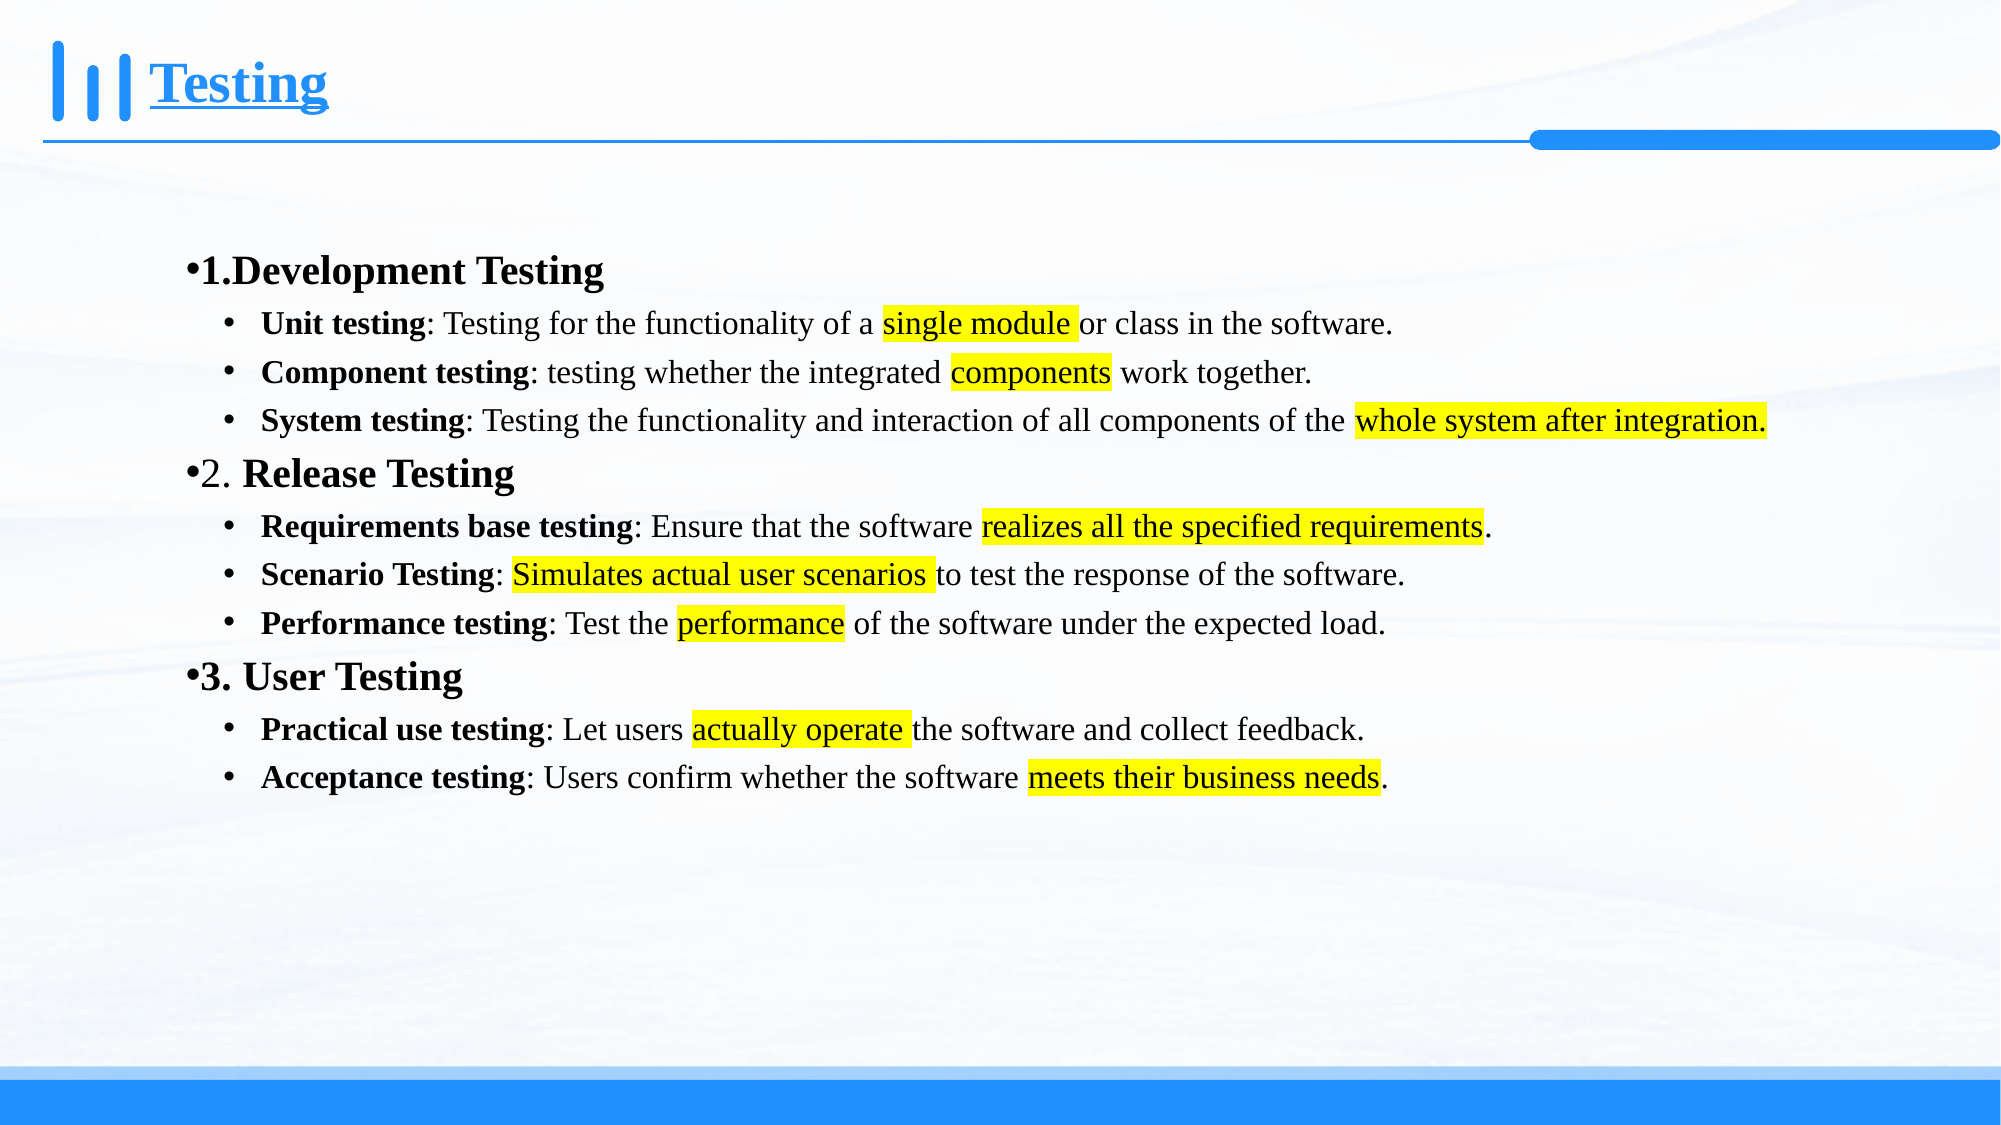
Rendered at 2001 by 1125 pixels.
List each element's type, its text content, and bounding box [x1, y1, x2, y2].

title Testing [135, 44, 347, 124]
text_box 1.Development Testing Unit testing: Testing for the functionality of a single module or class in the software. Component testing: testing whether the integrated components work together. System testing: Testing the functionality and interaction of all components of the whole system after integration. 2. Release Testing Requirements base testing: Ensure that the software realizes all the specified requirements. Scenario Testing: Simulates actual user scenarios to test the response of the software. Performance testing: Test the performance of the software under the expected load. 3. User Testing Practical use testing: Let users actually operate the software and collect feedback. Acceptance testing: Users confirm whether the software meets their business needs. [170, 240, 1829, 974]
